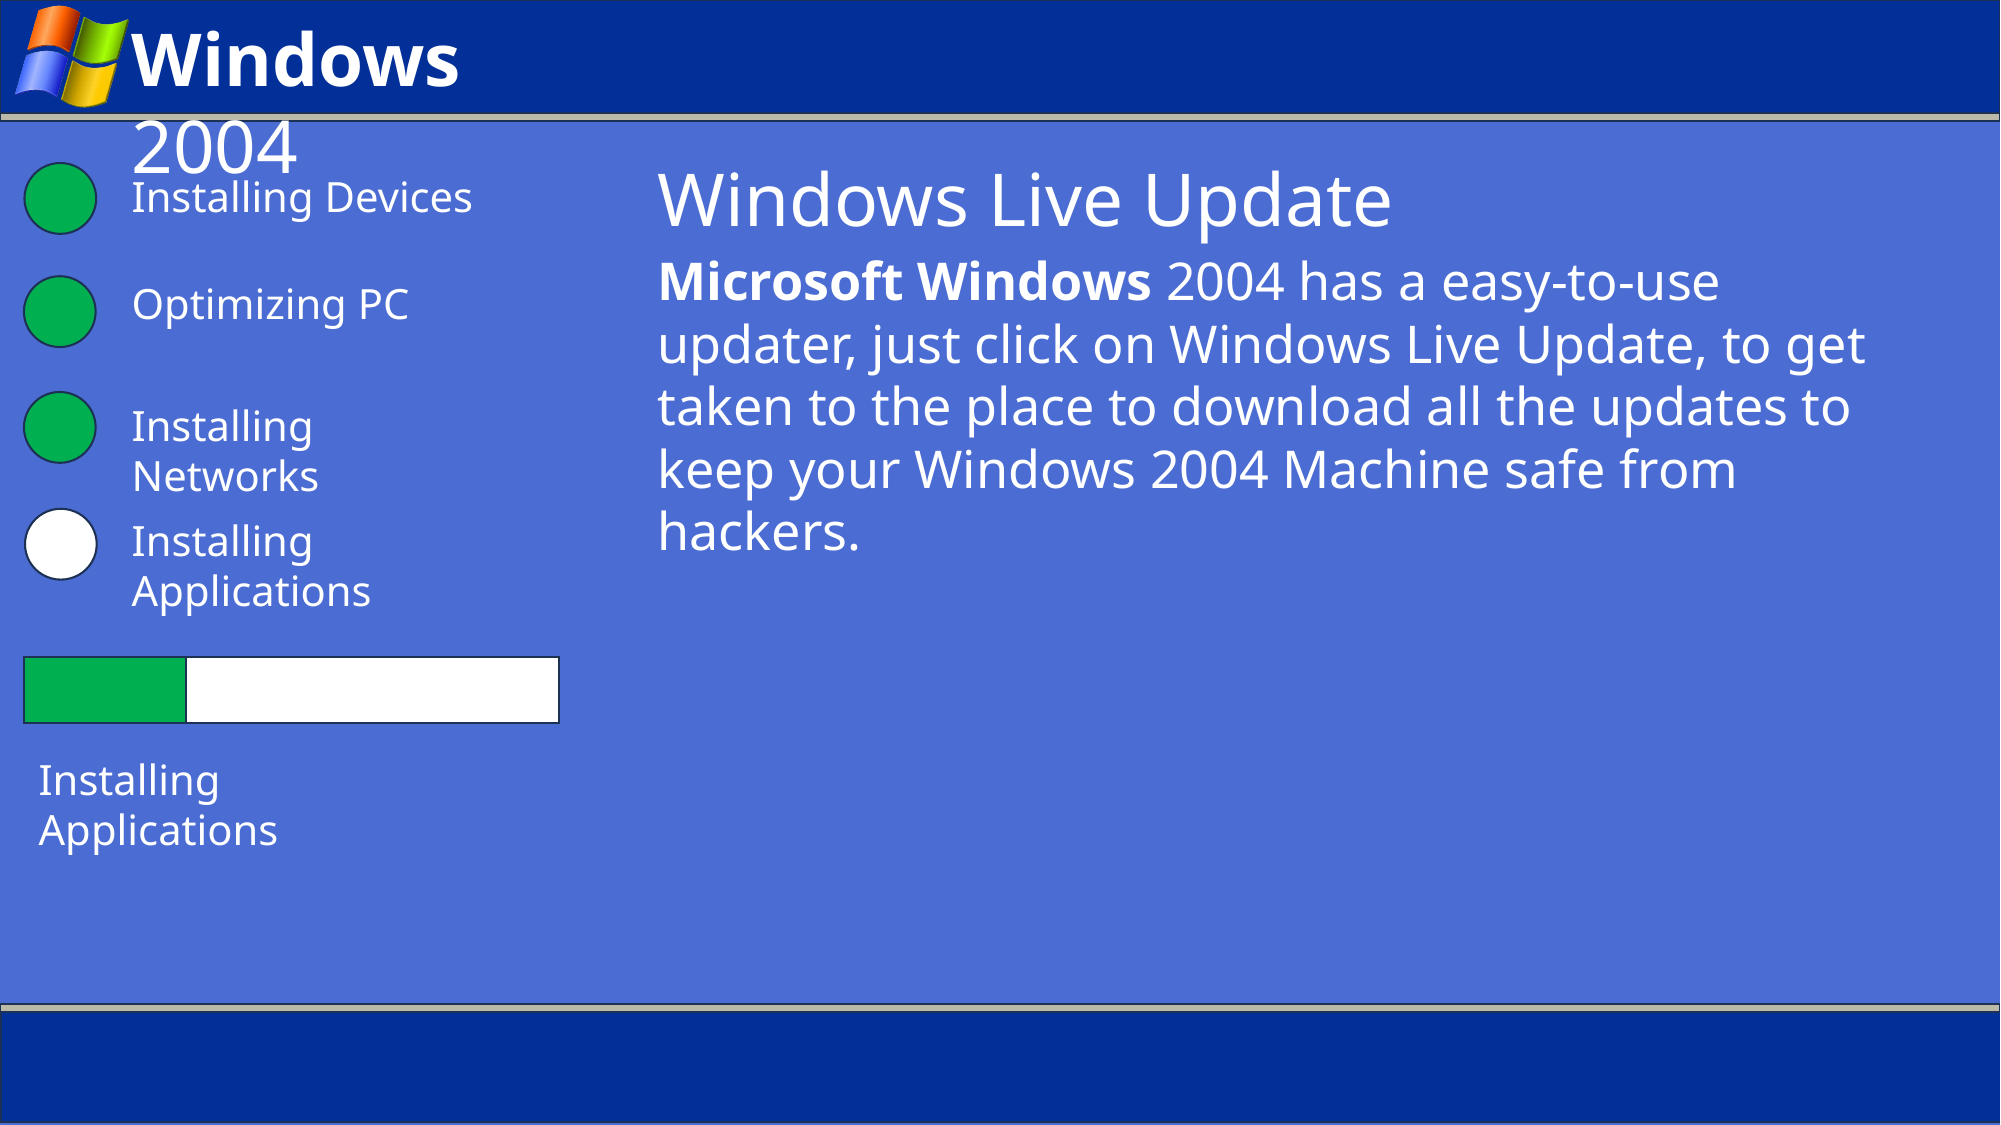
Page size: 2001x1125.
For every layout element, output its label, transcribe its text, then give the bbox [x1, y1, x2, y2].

text_box [185, 656, 560, 724]
text_box [23, 161, 98, 235]
text_box Installing Devices [116, 163, 527, 228]
text_box [0, 0, 11, 112]
picture [11, 0, 132, 114]
text_box Optimizing PC [116, 270, 527, 336]
text_box [22, 390, 97, 464]
text_box Installing Applications [116, 507, 579, 623]
text_box Installing Networks [116, 391, 527, 507]
text_box [0, 1013, 2000, 1123]
text_box [132, 0, 2000, 112]
text_box [23, 656, 185, 724]
text_box [643, 112, 2000, 122]
text_box [23, 507, 98, 581]
text_box [0, 1003, 2000, 1013]
text_box Windows Live Update [642, 146, 1941, 241]
text_box Installing Applications [23, 746, 467, 861]
text_box Microsoft Windows 2004 has a easy-to-use updater, just click on Windows Live Update, to get taken to the place to download all the updates to keep your Windows 2004 Machine safe from hackers. [642, 241, 1941, 569]
text_box [22, 275, 97, 349]
text_box Windows 2004 [116, 5, 643, 196]
text_box [0, 112, 116, 122]
